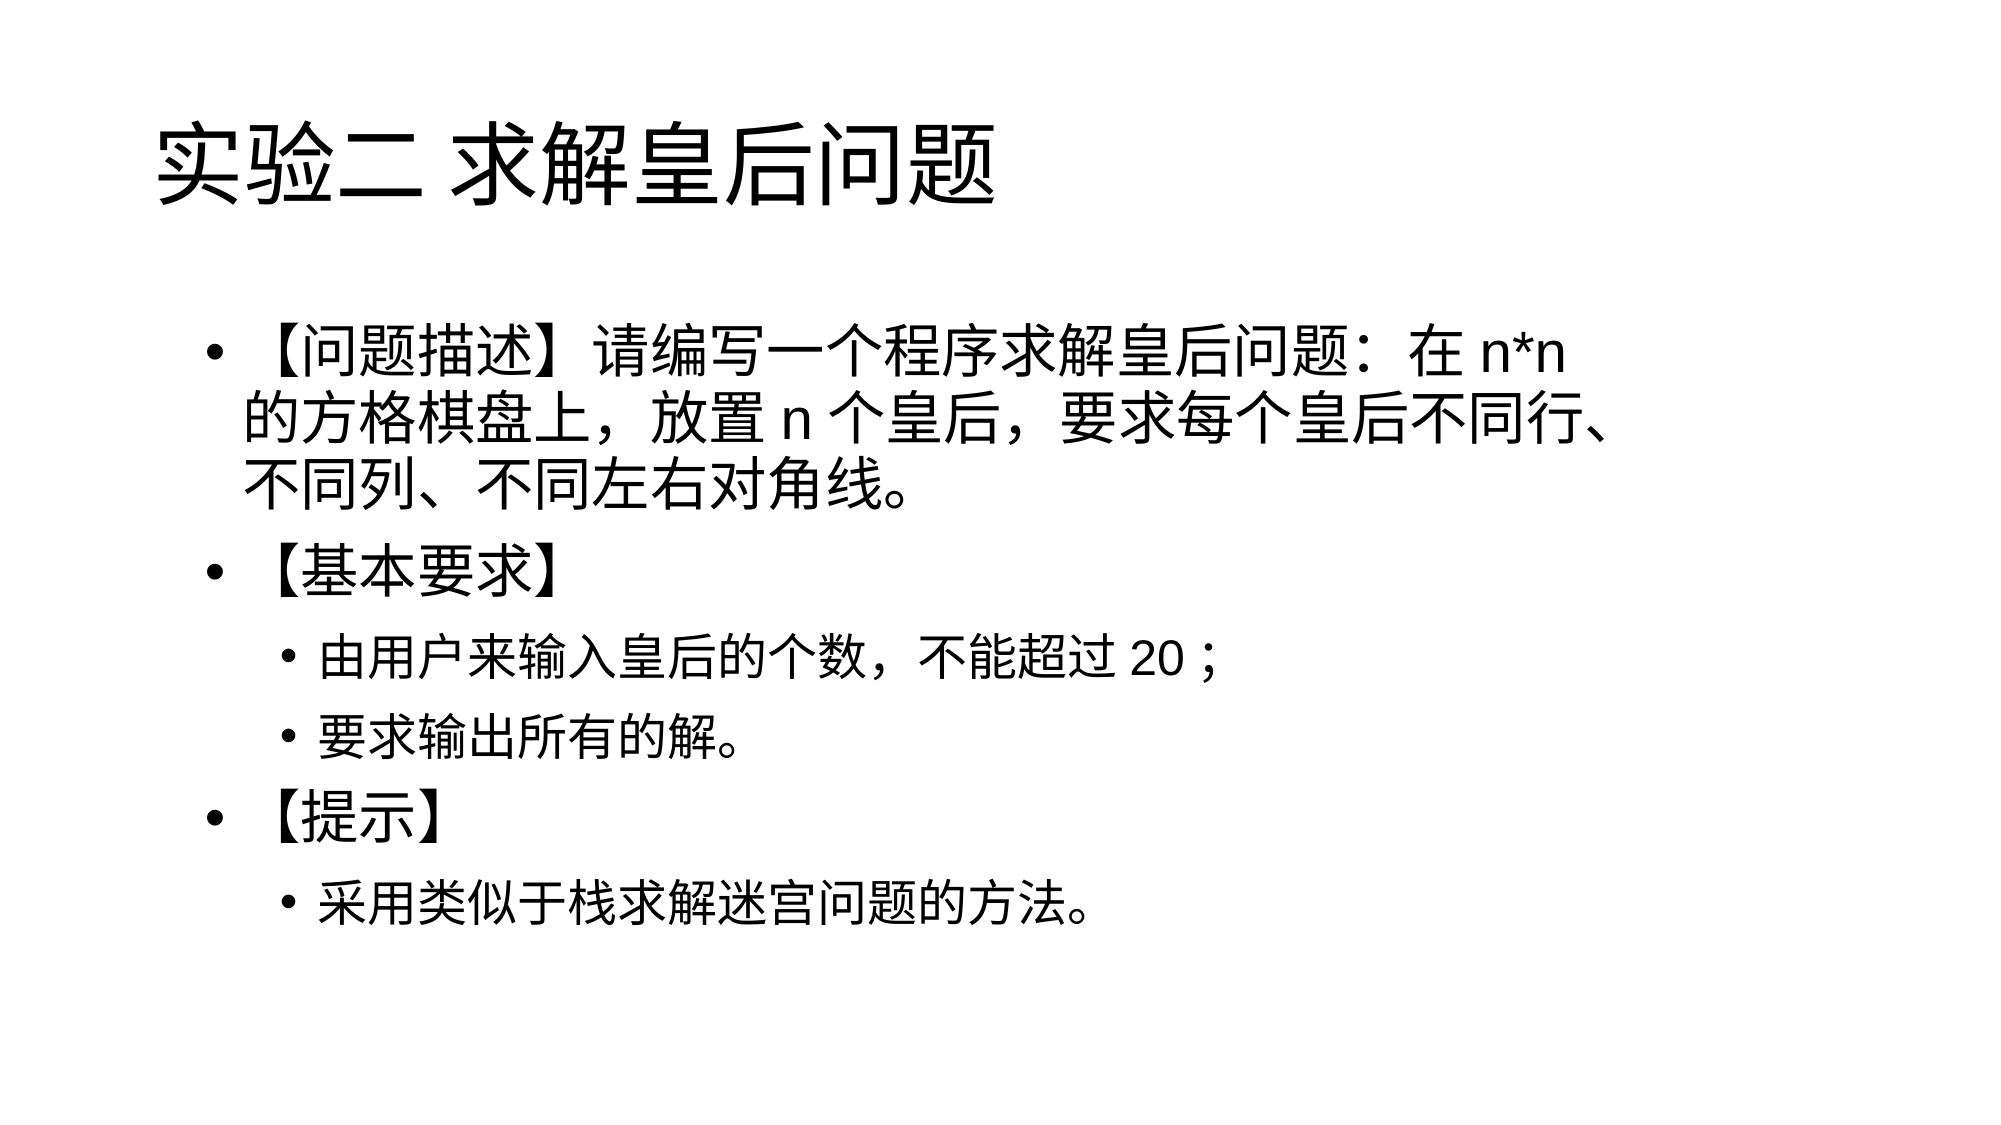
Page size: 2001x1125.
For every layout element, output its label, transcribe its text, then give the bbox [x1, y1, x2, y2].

title 实验二 求解皇后问题 [137, 59, 1863, 278]
list 【问题描述】请编写一个程序求解皇后问题：在n*n的方格棋盘上，放置n个皇后，要求每个皇后不同行、不同列、不同左右对角线。 【基本要求】 由用户来输入皇后的个数，不能超过20； 要求输出所有的解。 【提示】 采用类似于栈求解迷宫问题的方法。 [189, 312, 1622, 1125]
